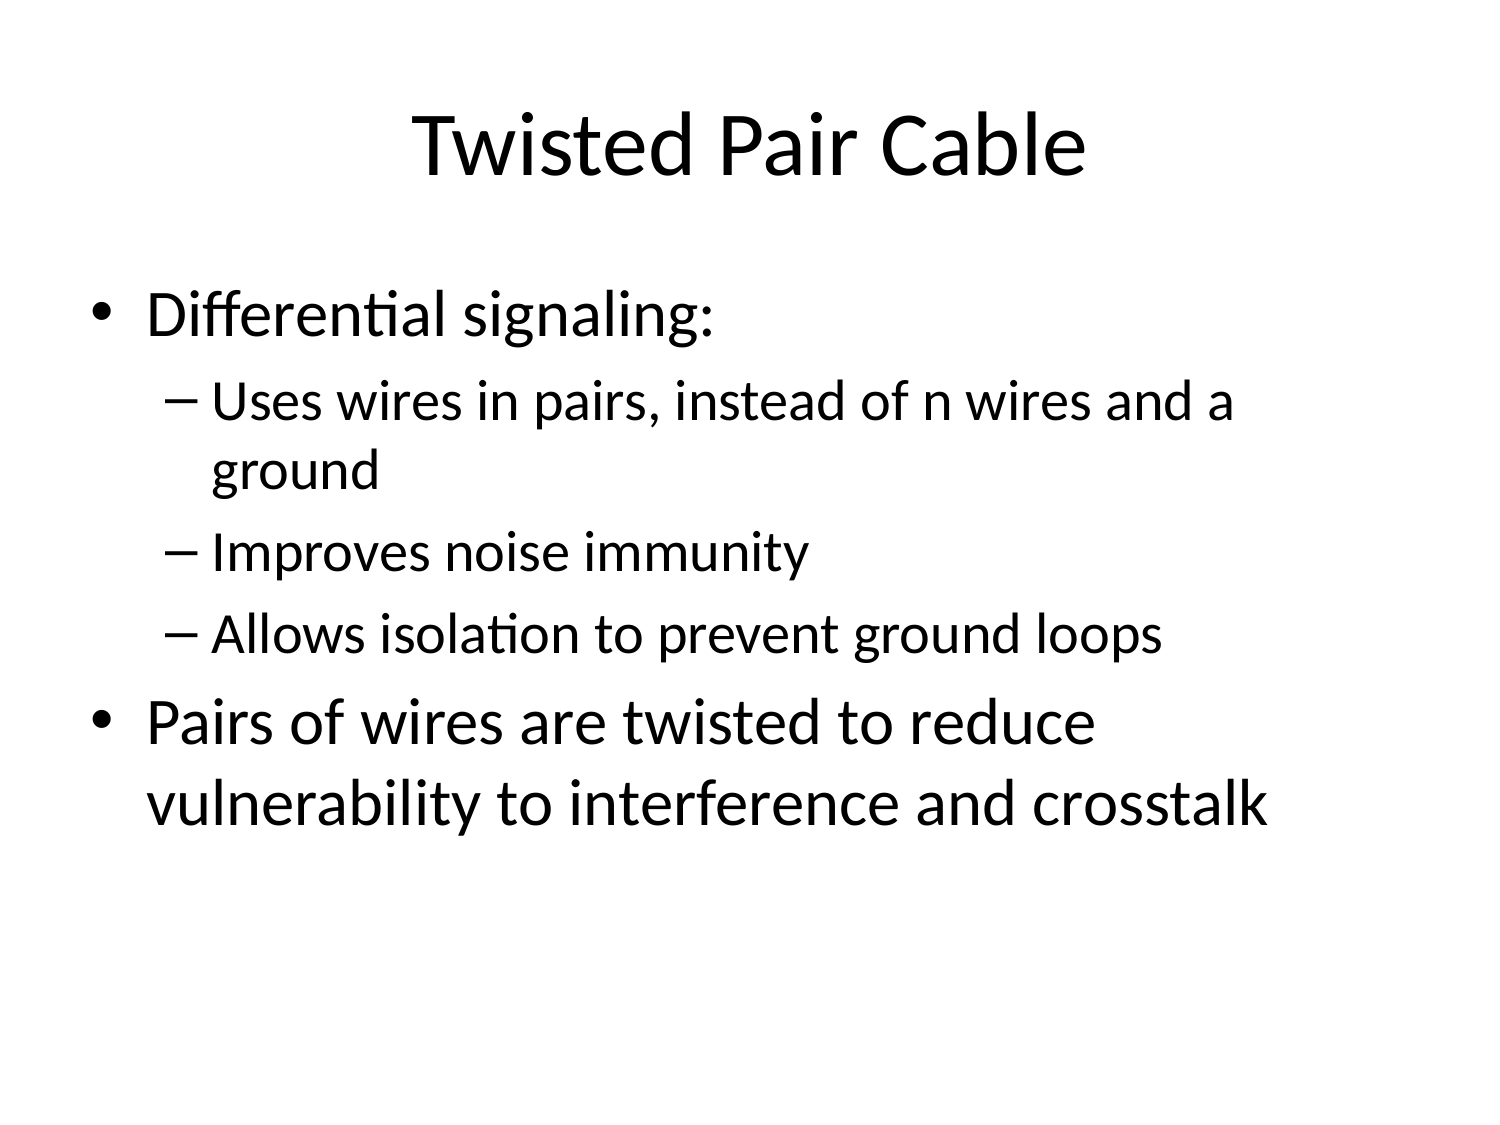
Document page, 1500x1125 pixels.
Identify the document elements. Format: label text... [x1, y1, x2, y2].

list Differential signaling: Uses wires in pairs, instead of n wires and a ground Improves noise immunity Allows isolation to prevent ground loops Pairs of wires are twisted to reduce vulnerability to interference and crosstalk [75, 262, 1425, 1005]
title Twisted Pair Cable [75, 45, 1425, 233]
